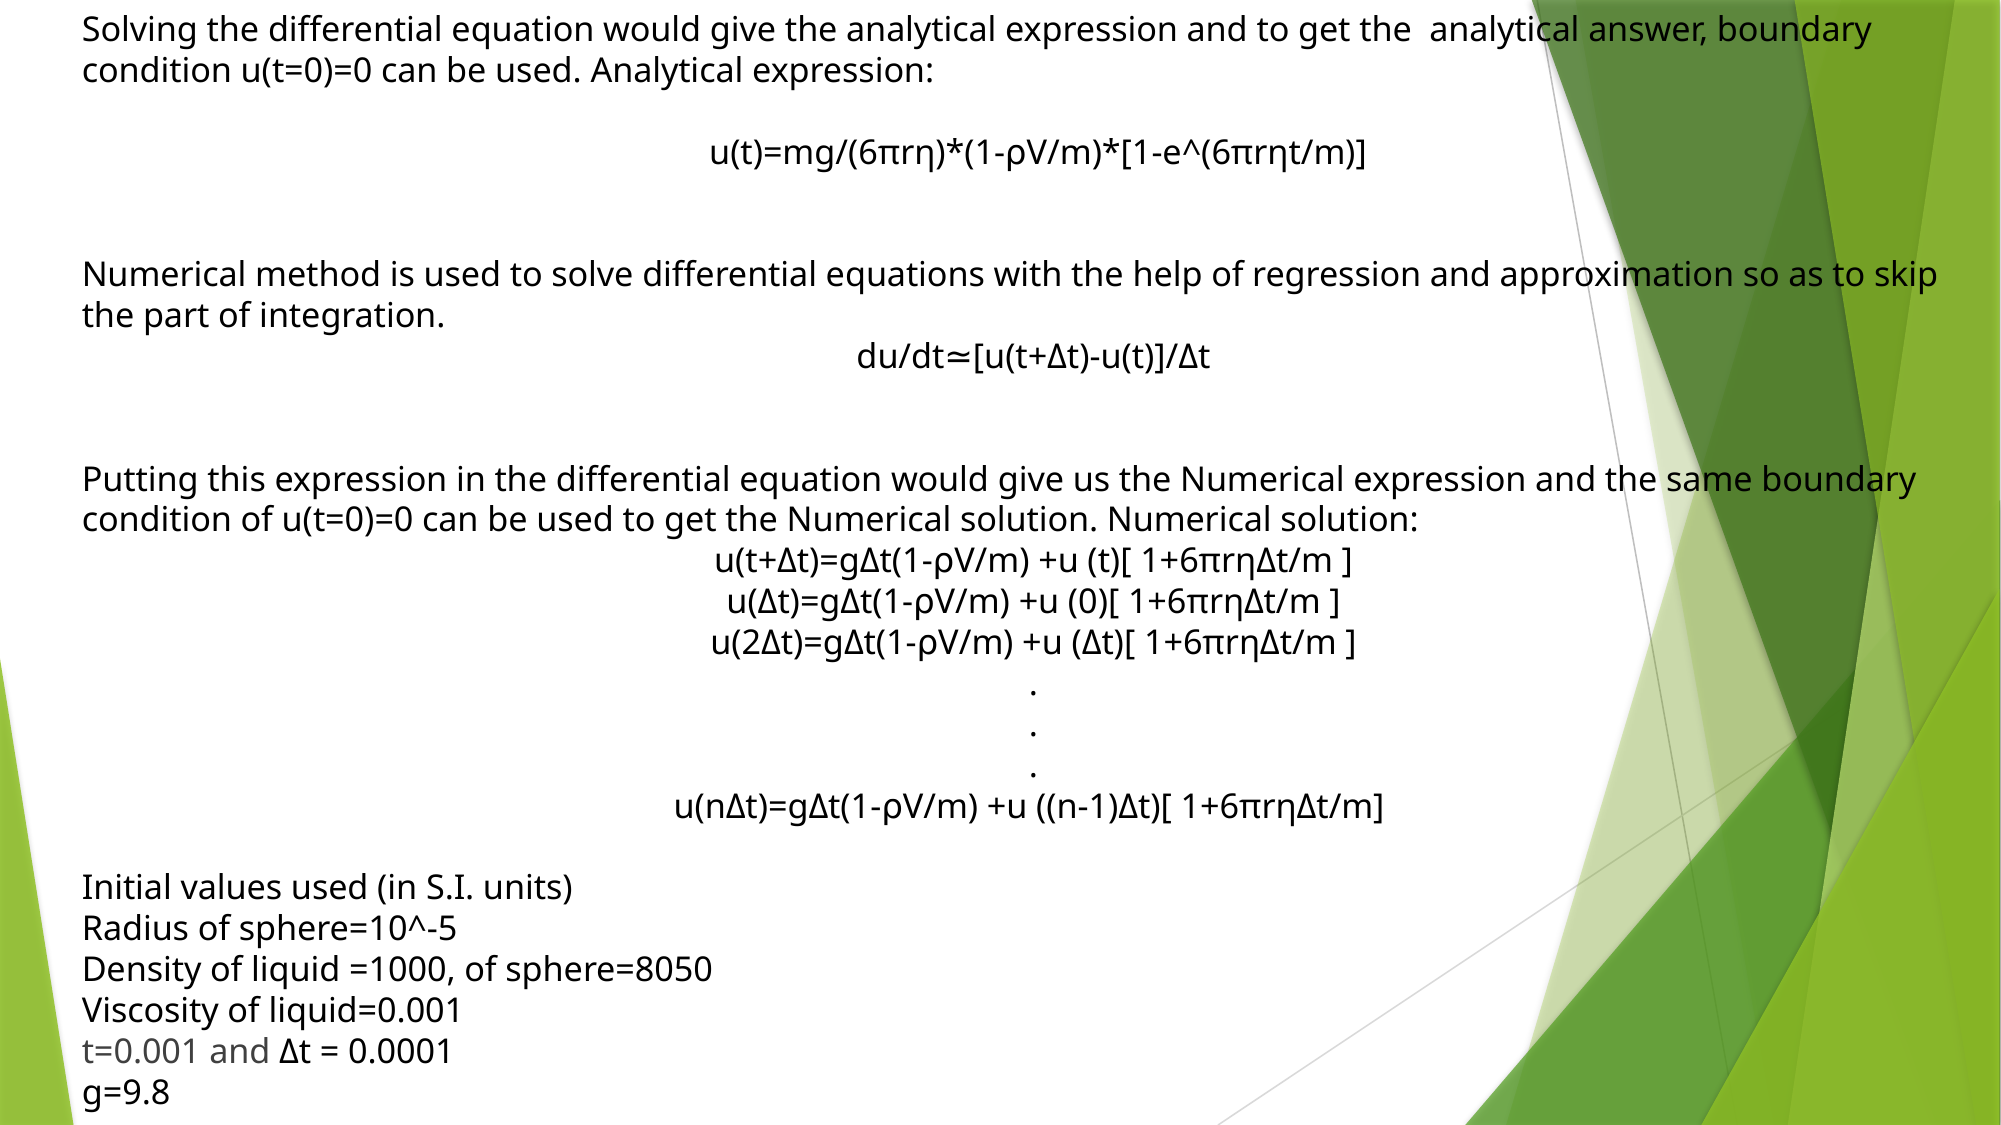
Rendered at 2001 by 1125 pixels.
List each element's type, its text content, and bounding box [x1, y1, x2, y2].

list Solving the differential equation would give the analytical expression and to get the analytical answer, boundary condition u(t=0)=0 can be used. Analytical expression: u(t)=mg/(6πrη)*(1-⍴V/m)*[1-e^(6πrηt/m)] Numerical method is used to solve differential equations with the help of regression and approximation so as to skip the part of integration. du/dt≃[u(t+Δt)-u(t)]/Δt Putting this expression in the differential equation would give us the Numerical expression and the same boundary condition of u(t=0)=0 can be used to get the Numerical solution. Numerical solution: u(t+Δt)=gΔt(1-⍴V/m) +u (t)[ 1+6πrηΔt/m ] u(Δt)=gΔt(1-⍴V/m) +u (0)[ 1+6πrηΔt/m ] u(2Δt)=gΔt(1-⍴V/m) +u (Δt)[ 1+6πrηΔt/m ] . . . u(nΔt)=gΔt(1-⍴V/m) +u ((n-1)Δt)[ 1+6πrηΔt/m] Initial values used (in S.I. units) Radius of sphere=10^-5 Density of liquid =1000, of sphere=8050 Viscosity of liquid=0.001 t=0.001 and Δt = 0.0001 g=9.8 [66, 0, 2000, 1125]
